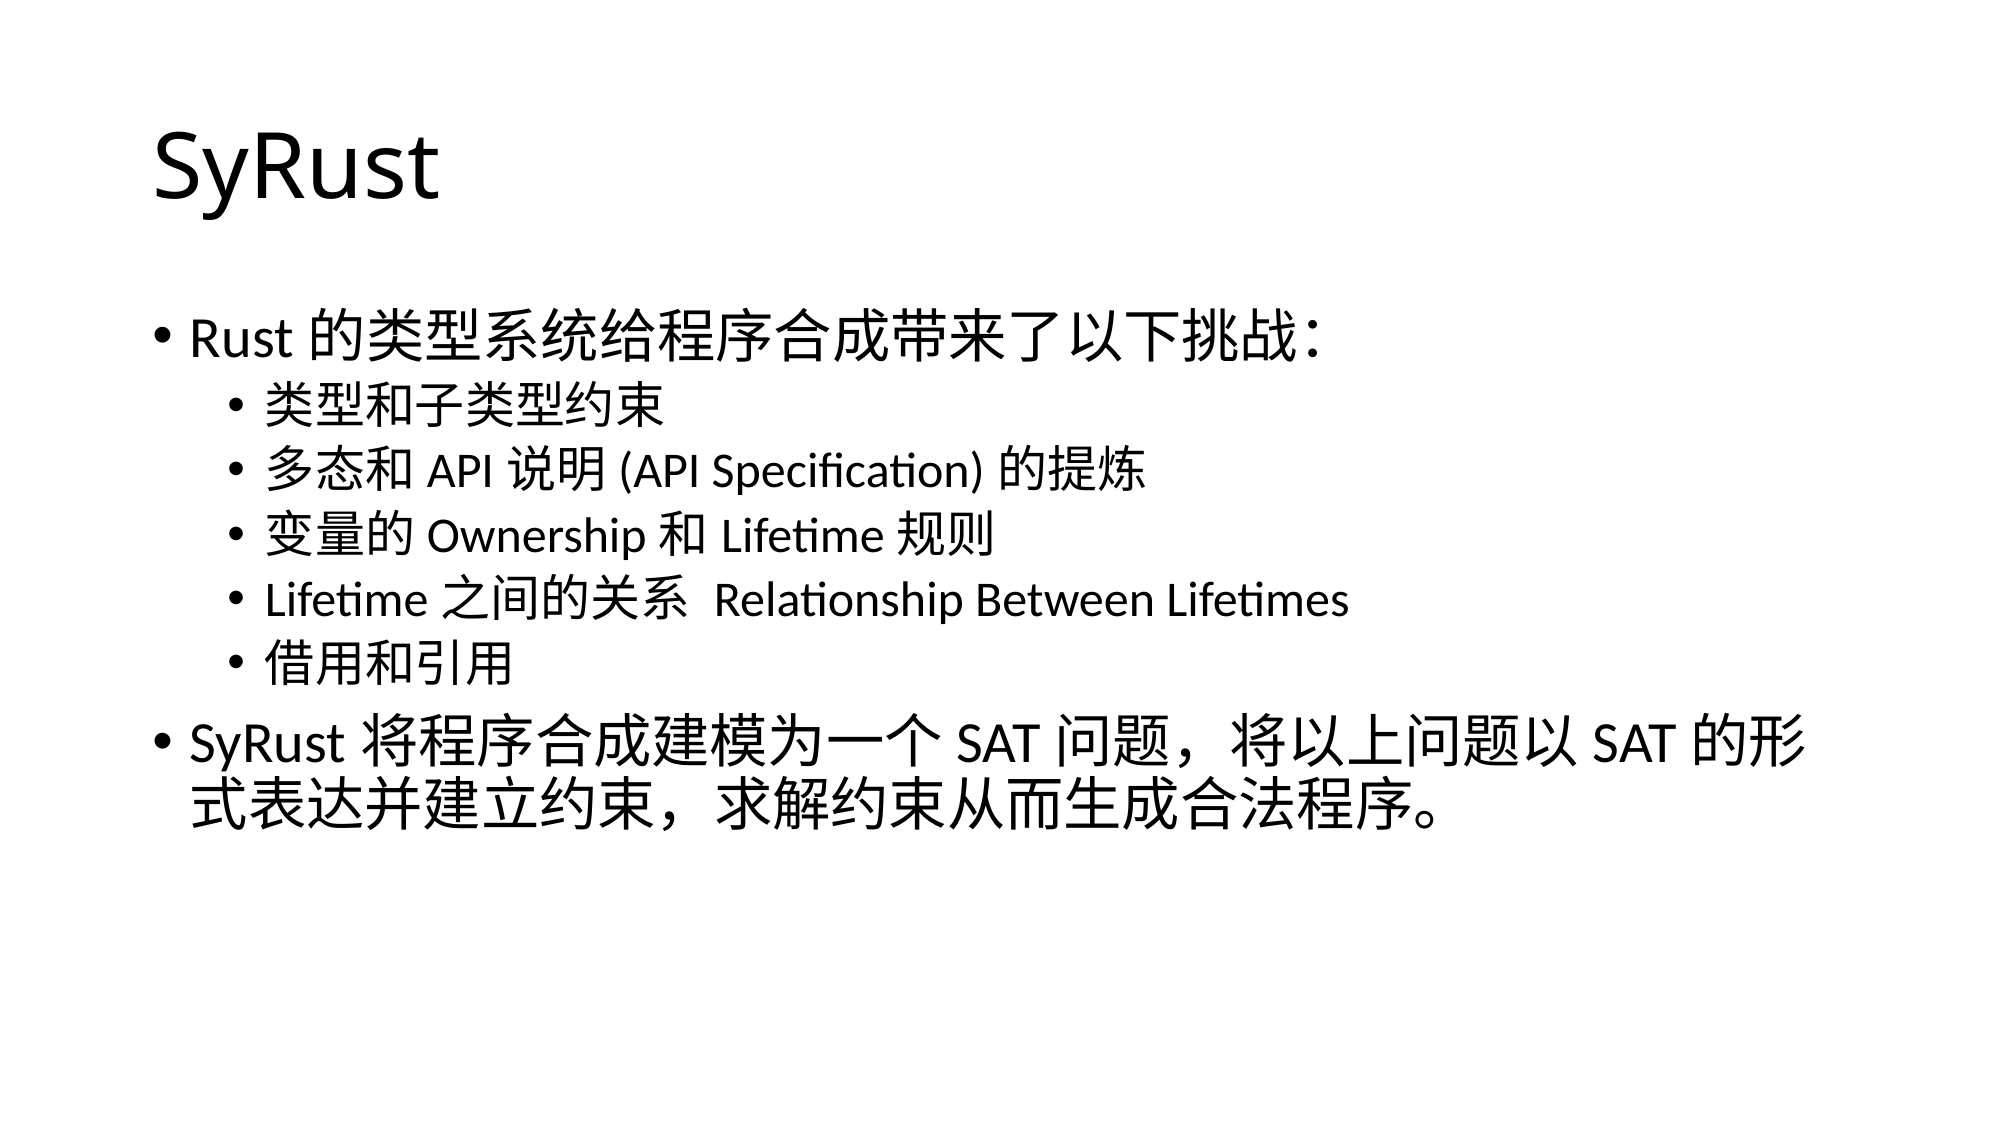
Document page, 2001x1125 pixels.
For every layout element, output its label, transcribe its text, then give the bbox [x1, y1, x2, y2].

title SyRust [137, 59, 1863, 278]
list Rust的类型系统给程序合成带来了以下挑战： 类型和子类型约束 多态和API说明(API Specification)的提炼 变量的Ownership和Lifetime规则 Lifetime之间的关系 Relationship Between Lifetimes 借用和引用 SyRust将程序合成建模为一个SAT问题，将以上问题以SAT的形式表达并建立约束，求解约束从而生成合法程序。 [137, 299, 1863, 1014]
